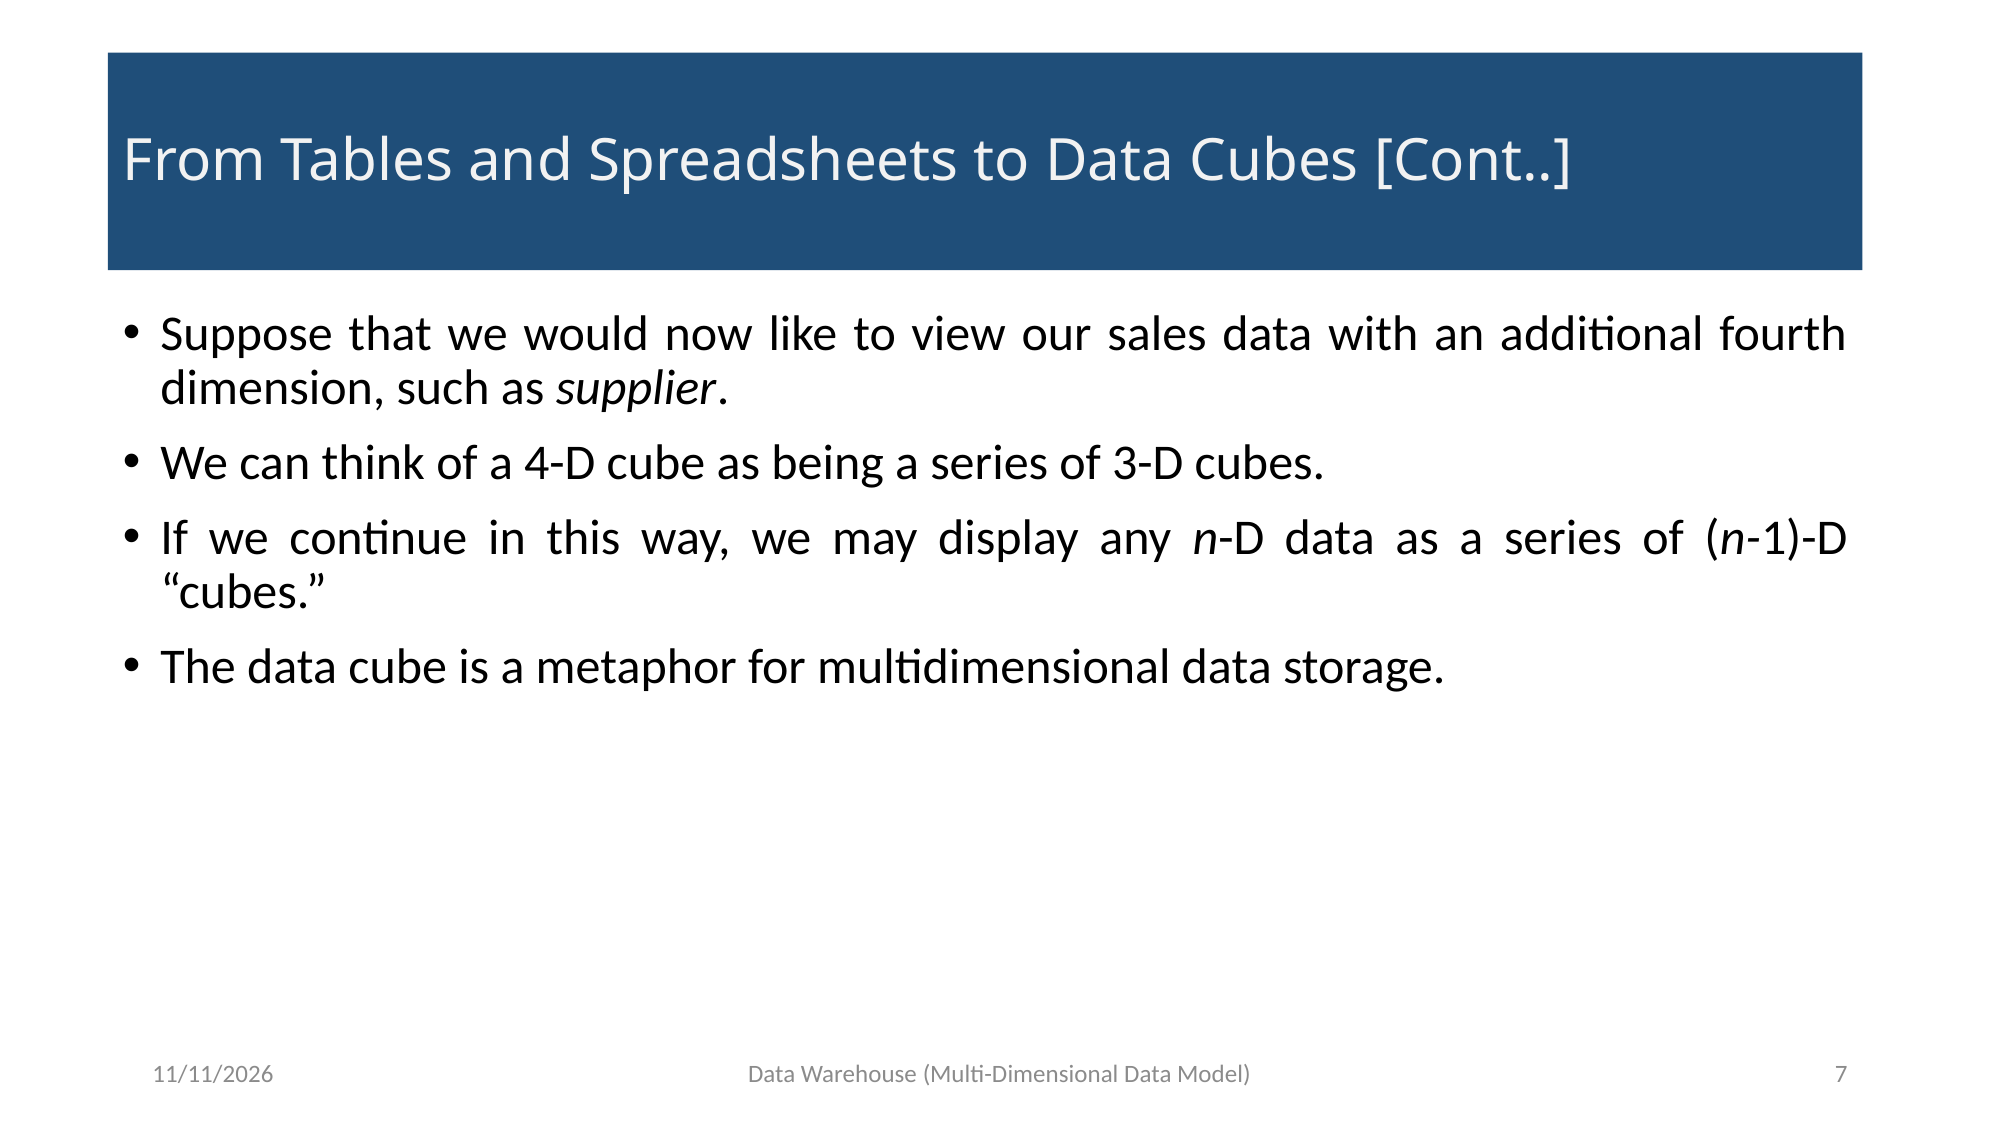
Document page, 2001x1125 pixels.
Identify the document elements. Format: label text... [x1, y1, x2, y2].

title From Tables and Spreadsheets to Data Cubes [Cont..] [107, 52, 1863, 271]
slide_number 7 [1412, 1042, 1863, 1103]
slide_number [137, 1042, 588, 1103]
list Suppose that we would now like to view our sales data with an additional fourth dimension, such as supplier. We can think of a 4-D cube as being a series of 3-D cubes. If we continue in this way, we may display any n-D data as a series of (n-1)-D “cubes.” The data cube is a metaphor for multidimensional data storage. [107, 299, 1863, 1014]
footer Data Warehouse (Multi-Dimensional Data Model) [662, 1042, 1338, 1103]
